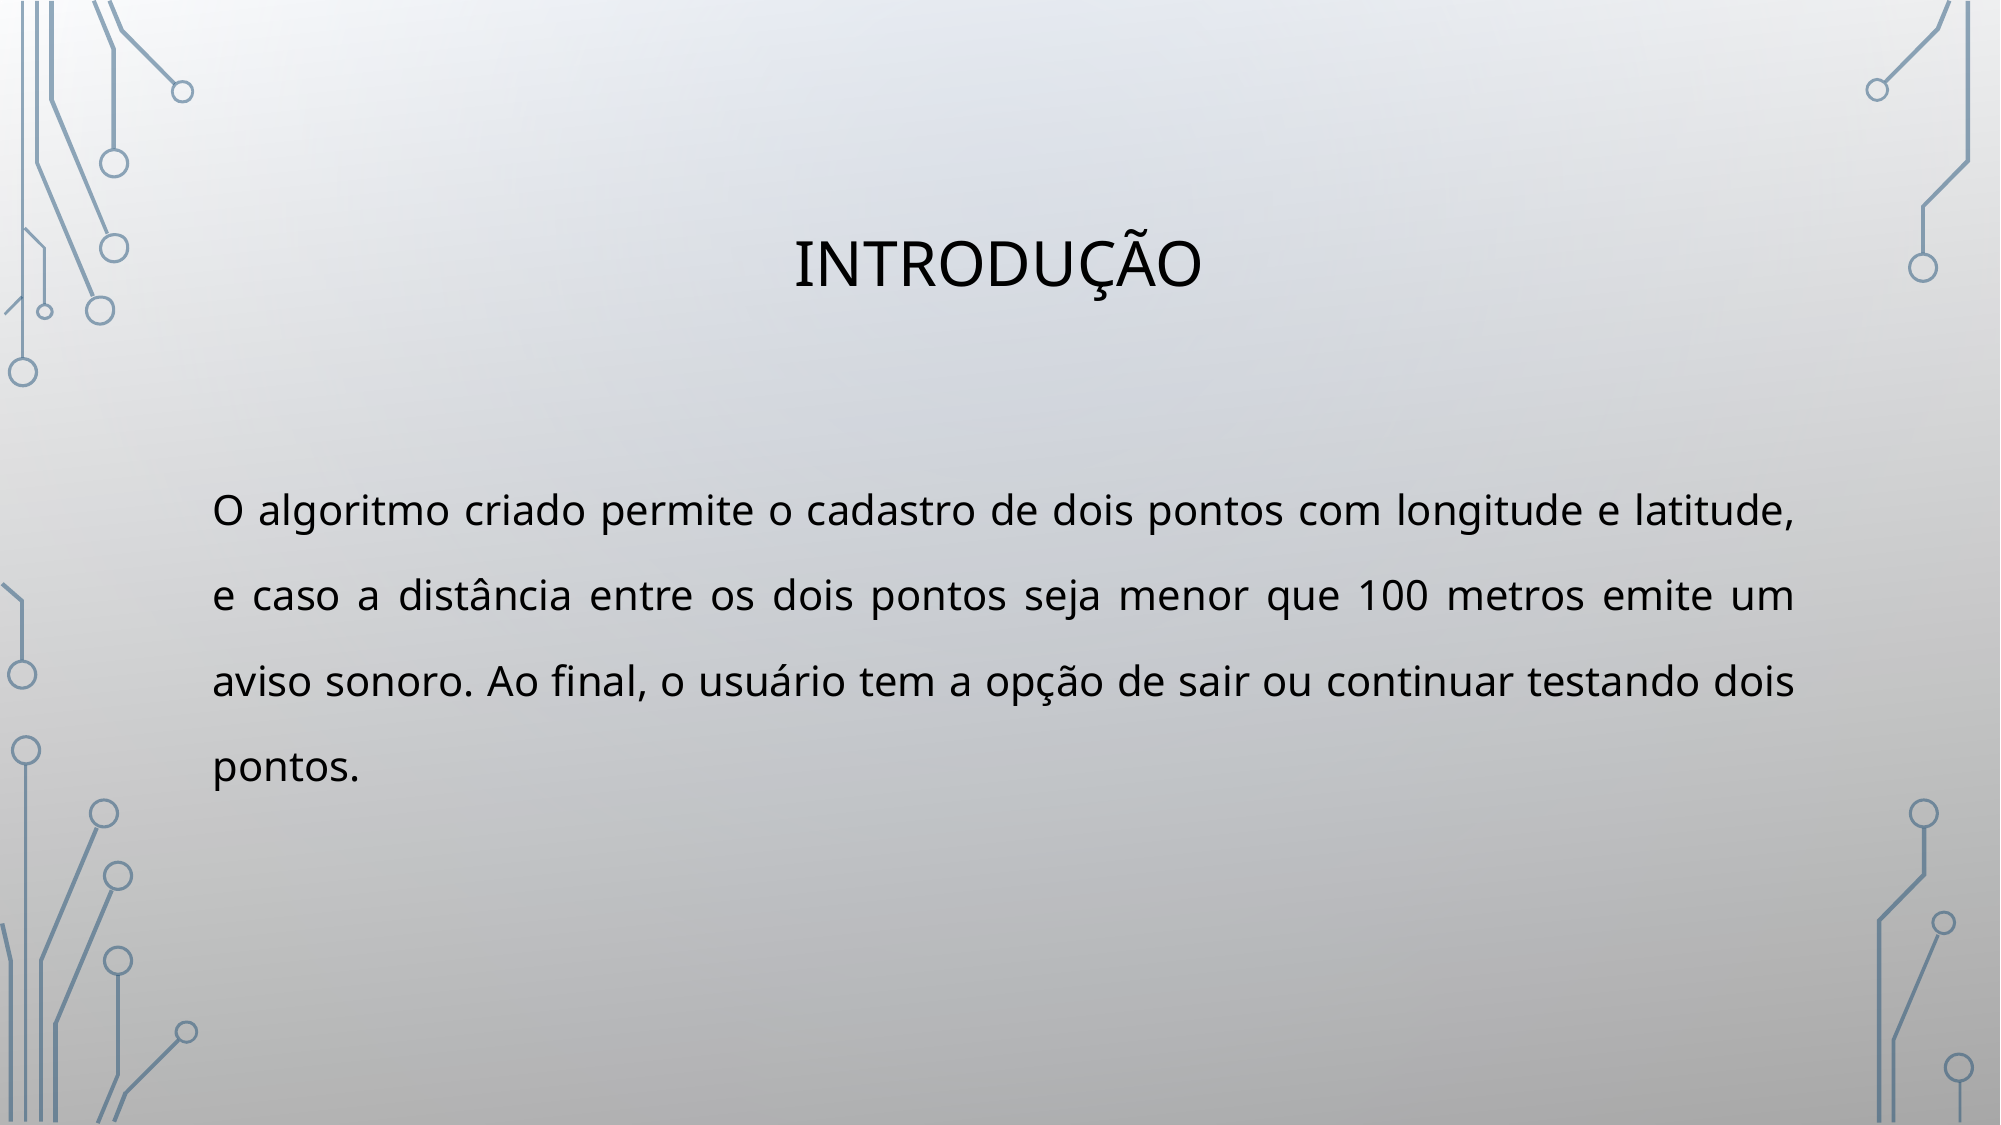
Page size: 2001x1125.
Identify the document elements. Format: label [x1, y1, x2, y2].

text_box [0, 0, 200, 1125]
picture [200, 0, 2000, 1125]
text_box [1863, 0, 1975, 1123]
